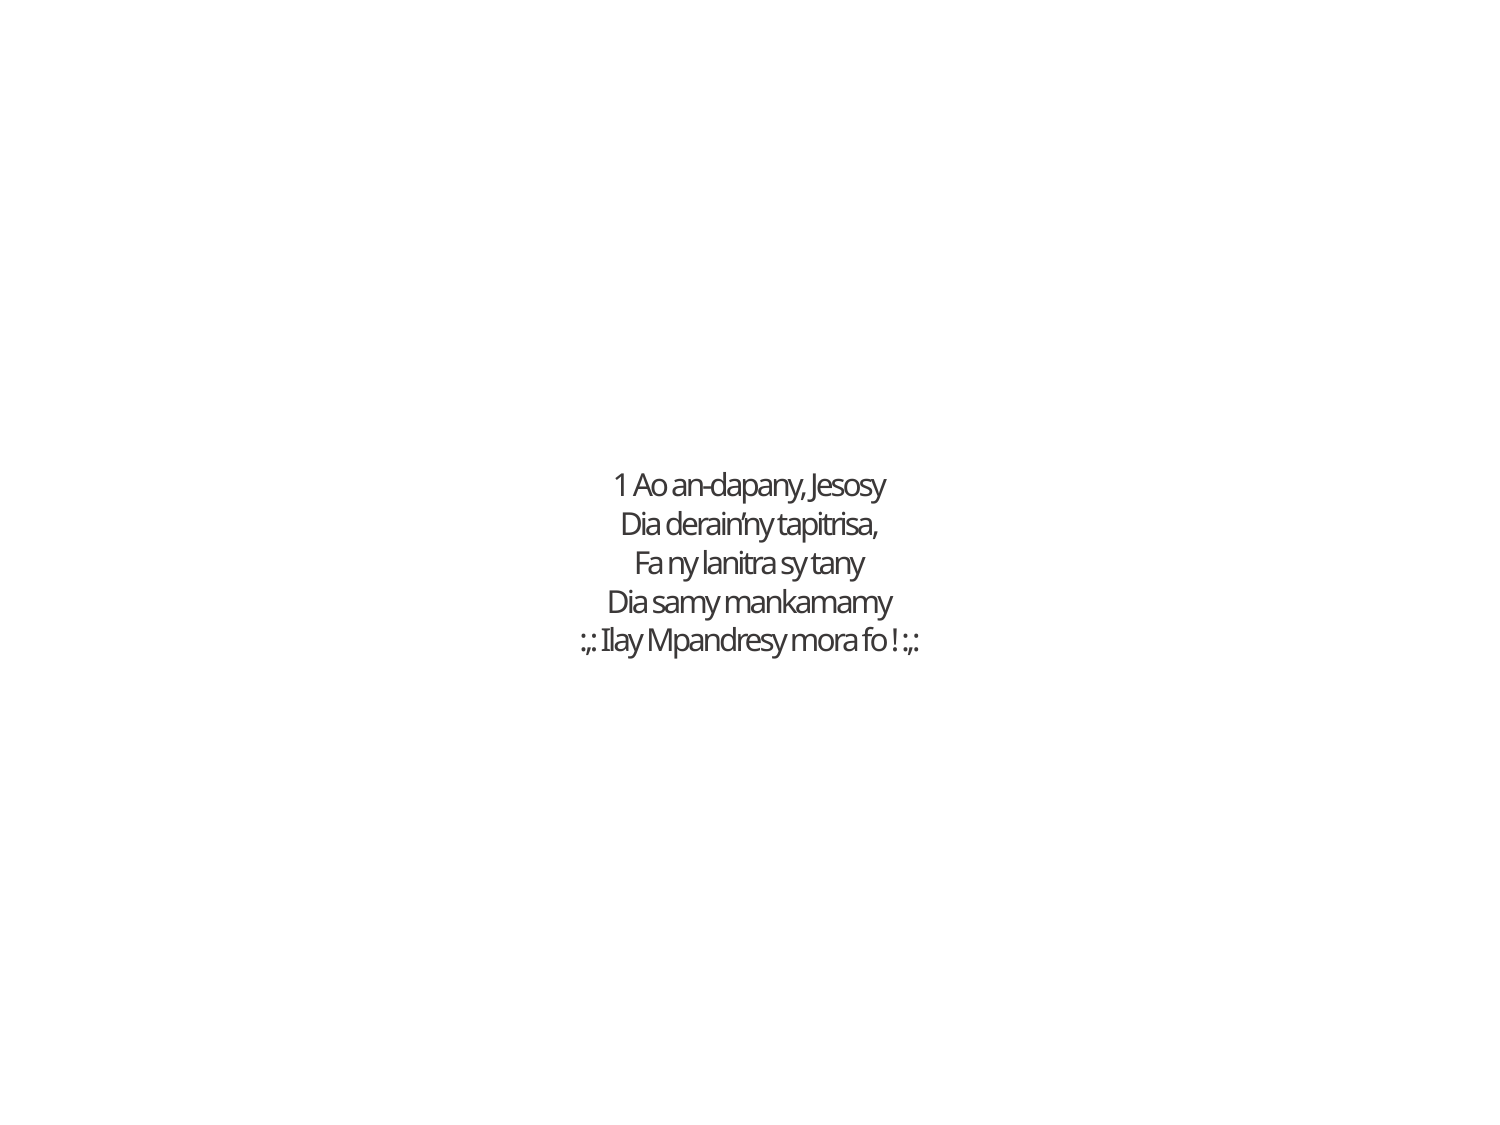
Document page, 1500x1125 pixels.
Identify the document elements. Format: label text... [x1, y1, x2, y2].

title 1 Ao an-dapany, Jesosy Dia derain’ny tapitrisa, Fa ny lanitra sy tany Dia samy mankamamy :,: Ilay Mpandresy mora fo ! :,: [9, 456, 1491, 669]
